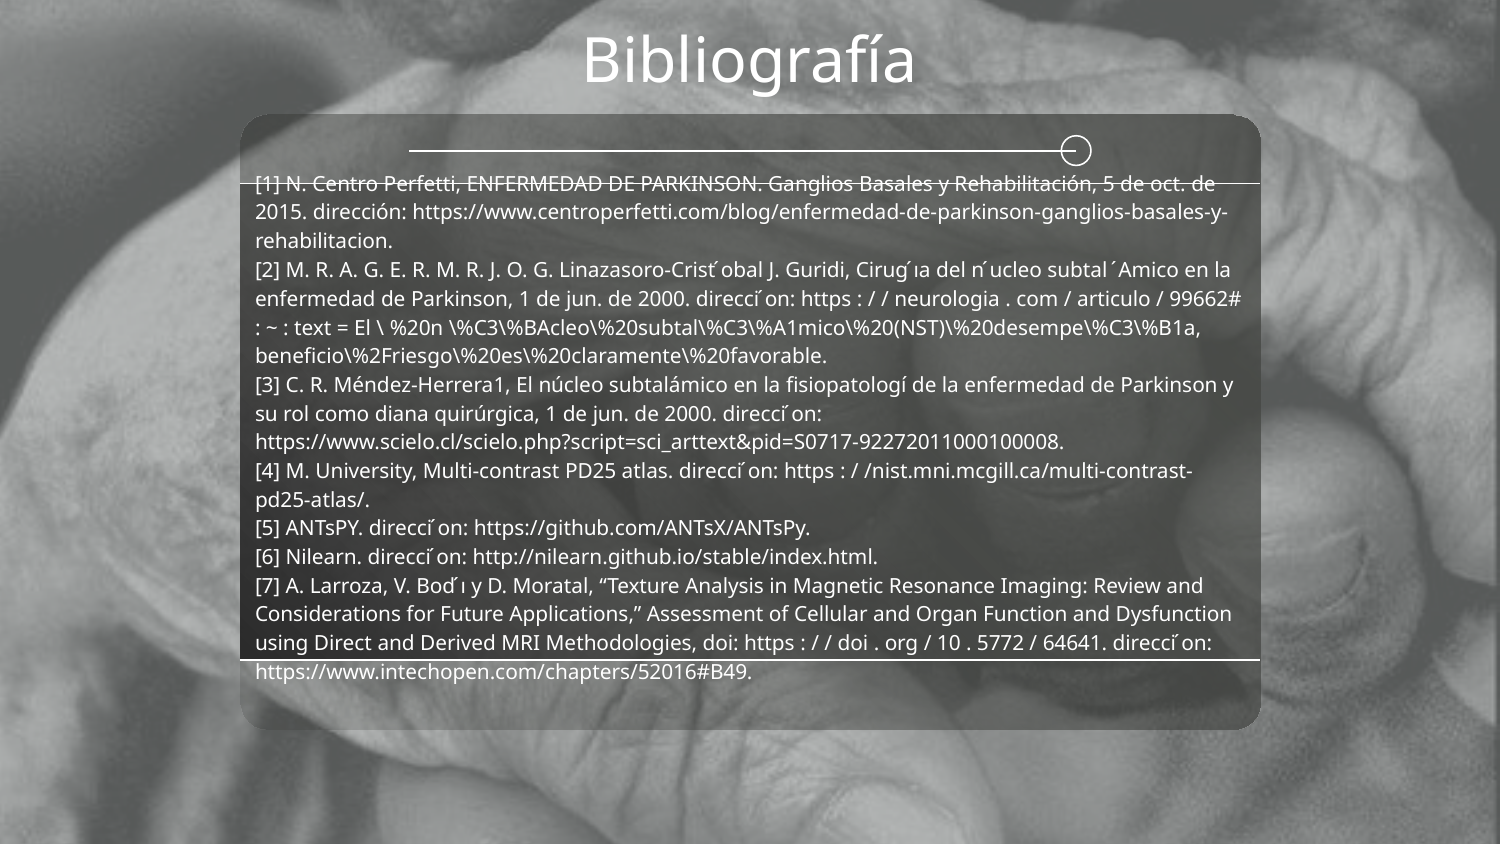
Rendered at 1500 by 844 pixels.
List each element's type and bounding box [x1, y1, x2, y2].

picture [0, 0, 1500, 844]
text_box [239, 114, 1261, 730]
